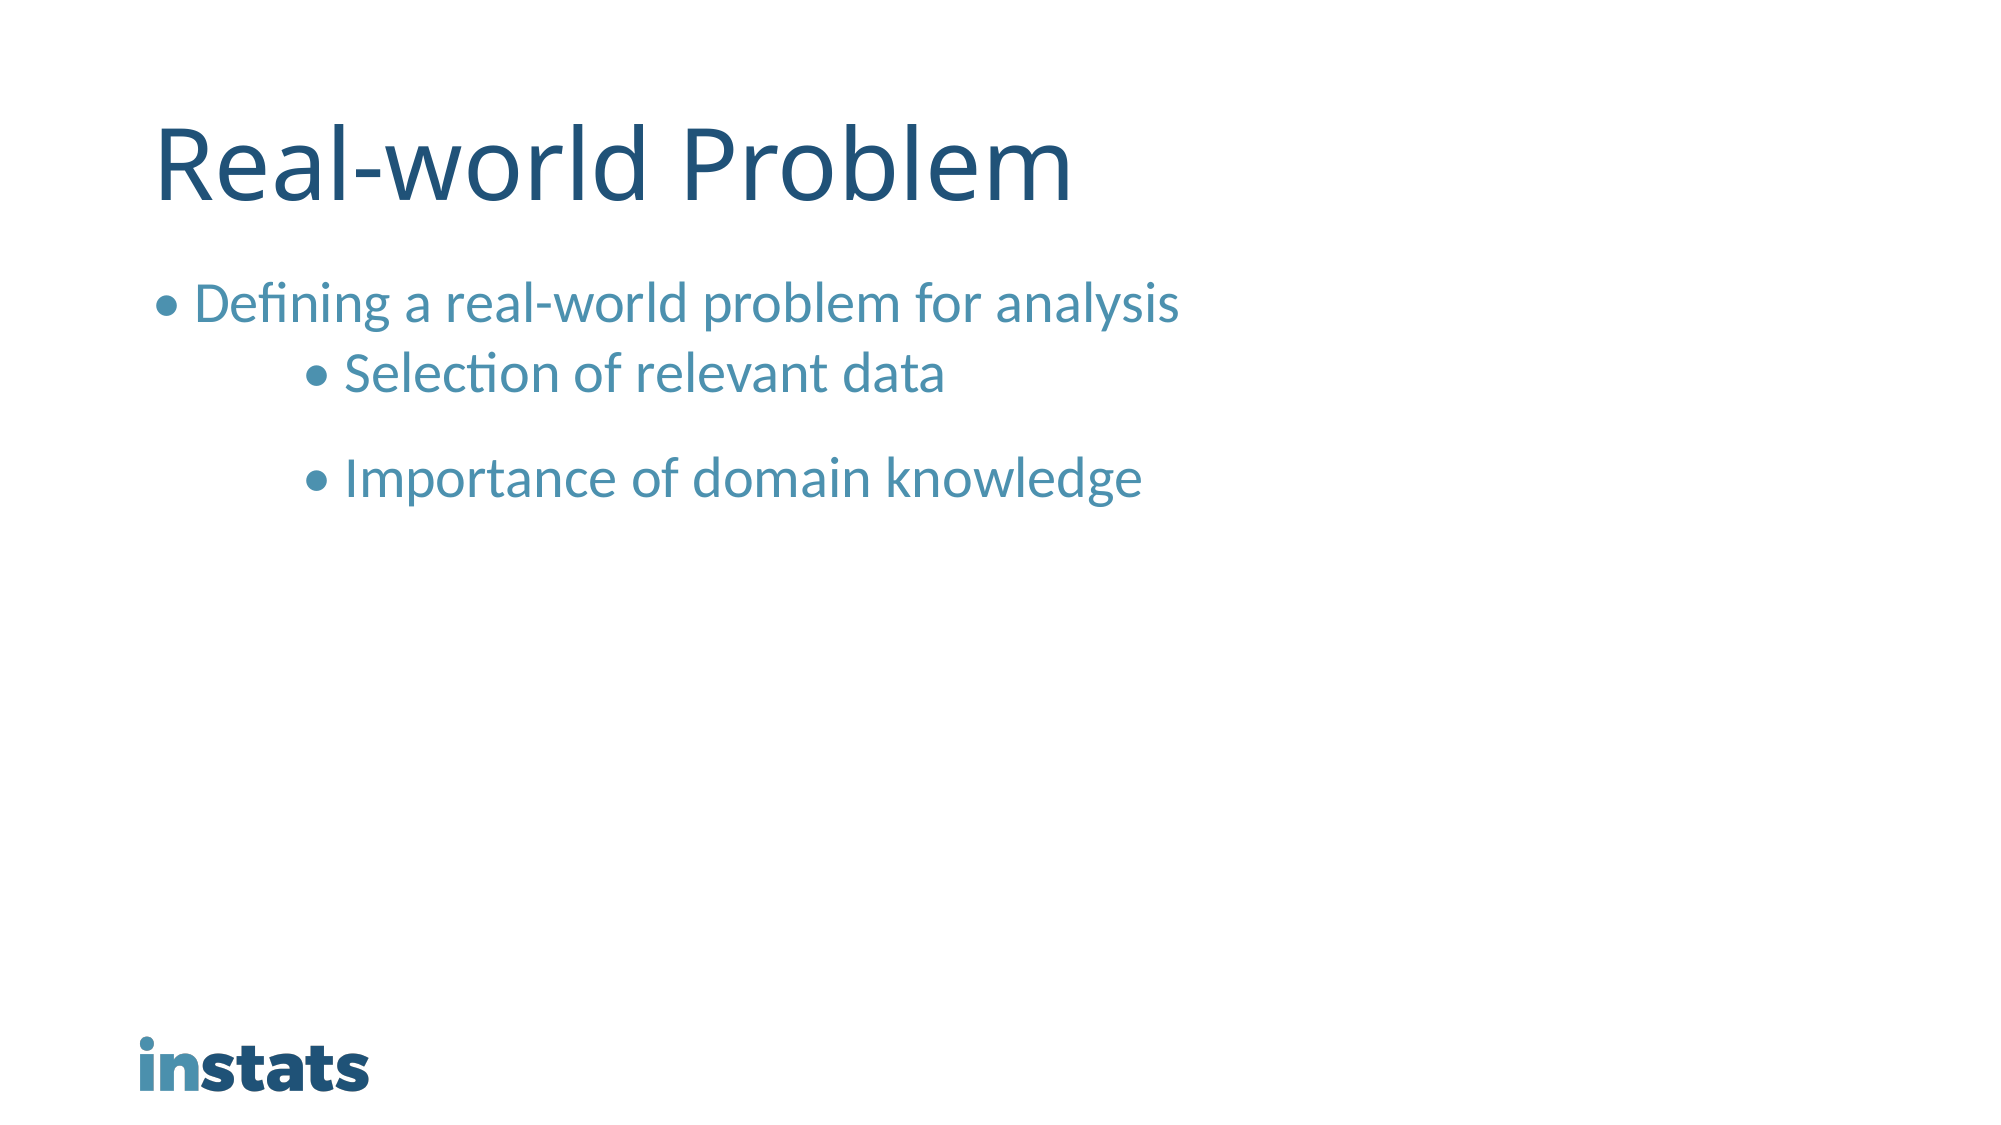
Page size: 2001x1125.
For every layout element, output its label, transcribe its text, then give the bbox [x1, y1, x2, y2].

text_box • Defining a real-world problem for analysis • Selection of relevant data • Importance of domain knowledge [137, 257, 1863, 971]
picture [137, 1034, 371, 1095]
title Real-world Problem [137, 59, 1863, 257]
